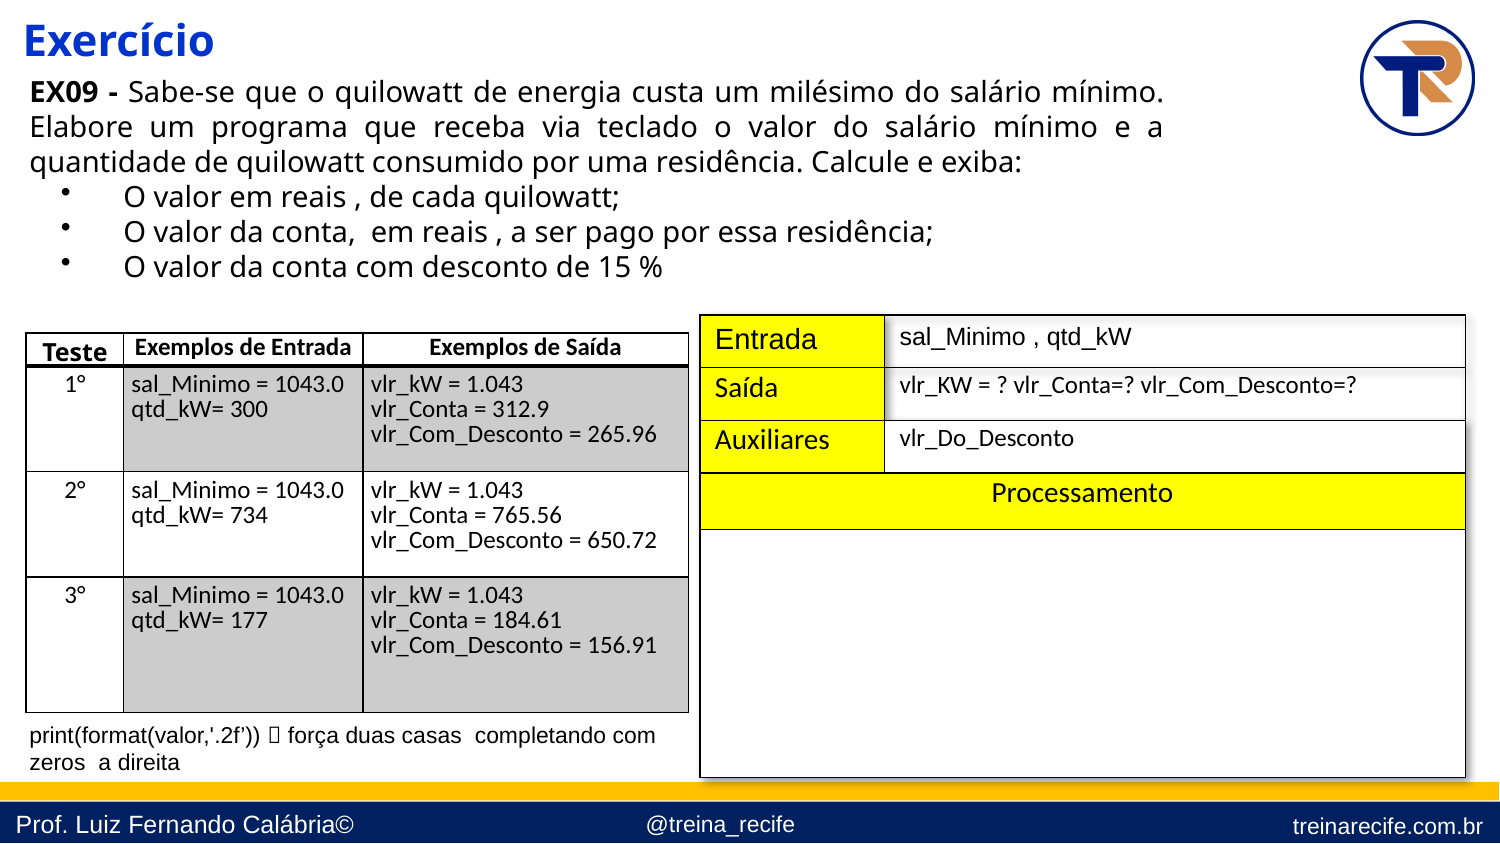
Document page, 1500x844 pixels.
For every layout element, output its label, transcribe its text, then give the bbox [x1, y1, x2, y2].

table_cell sal_Minimo = 1043.0 qtd_kW= 734 [124, 472, 362, 576]
table_cell vlr_kW = 1.043 vlr_Conta = 184.61 vlr_Com_Desconto = 156.91 [364, 578, 688, 712]
picture [1360, 20, 1475, 136]
table_cell vlr_kW = 1.043 vlr_Conta = 765.56 vlr_Com_Desconto = 650.72 [364, 472, 688, 576]
table_header Exemplos de Entrada [124, 334, 362, 364]
table_cell vlr_kW = 1.043 vlr_Conta = 312.9 vlr_Com_Desconto = 265.96 [364, 368, 688, 471]
text_box EX09 - Sabe-se que o quilowatt de energia custa um milésimo do salário mínimo. Elabore um programa que receba via teclado o valor do salário mínimo e a quantidade de quilowatt consumido por uma residência. Calcule e exiba: O valor em reais , de cada quilowatt; O valor da conta, em reais , a ser pago por essa residência; O valor da conta com desconto de 15 % [14, 66, 1180, 291]
table_cell sal_Minimo = 1043.0 qtd_kW= 177 [124, 578, 362, 712]
table_cell 3° [27, 578, 123, 712]
table_cell sal_Minimo = 1043.0 qtd_kW= 300 [124, 368, 362, 471]
table_cell 2° [27, 472, 123, 576]
table_header Exemplos de Saída [364, 334, 688, 364]
text_box Exercício [0, 0, 1055, 63]
table_cell 1° [27, 368, 123, 471]
text_box print(format(valor,'.2f’))  força duas casas completando com zeros a direita [14, 712, 700, 783]
table_header Teste [27, 334, 123, 364]
